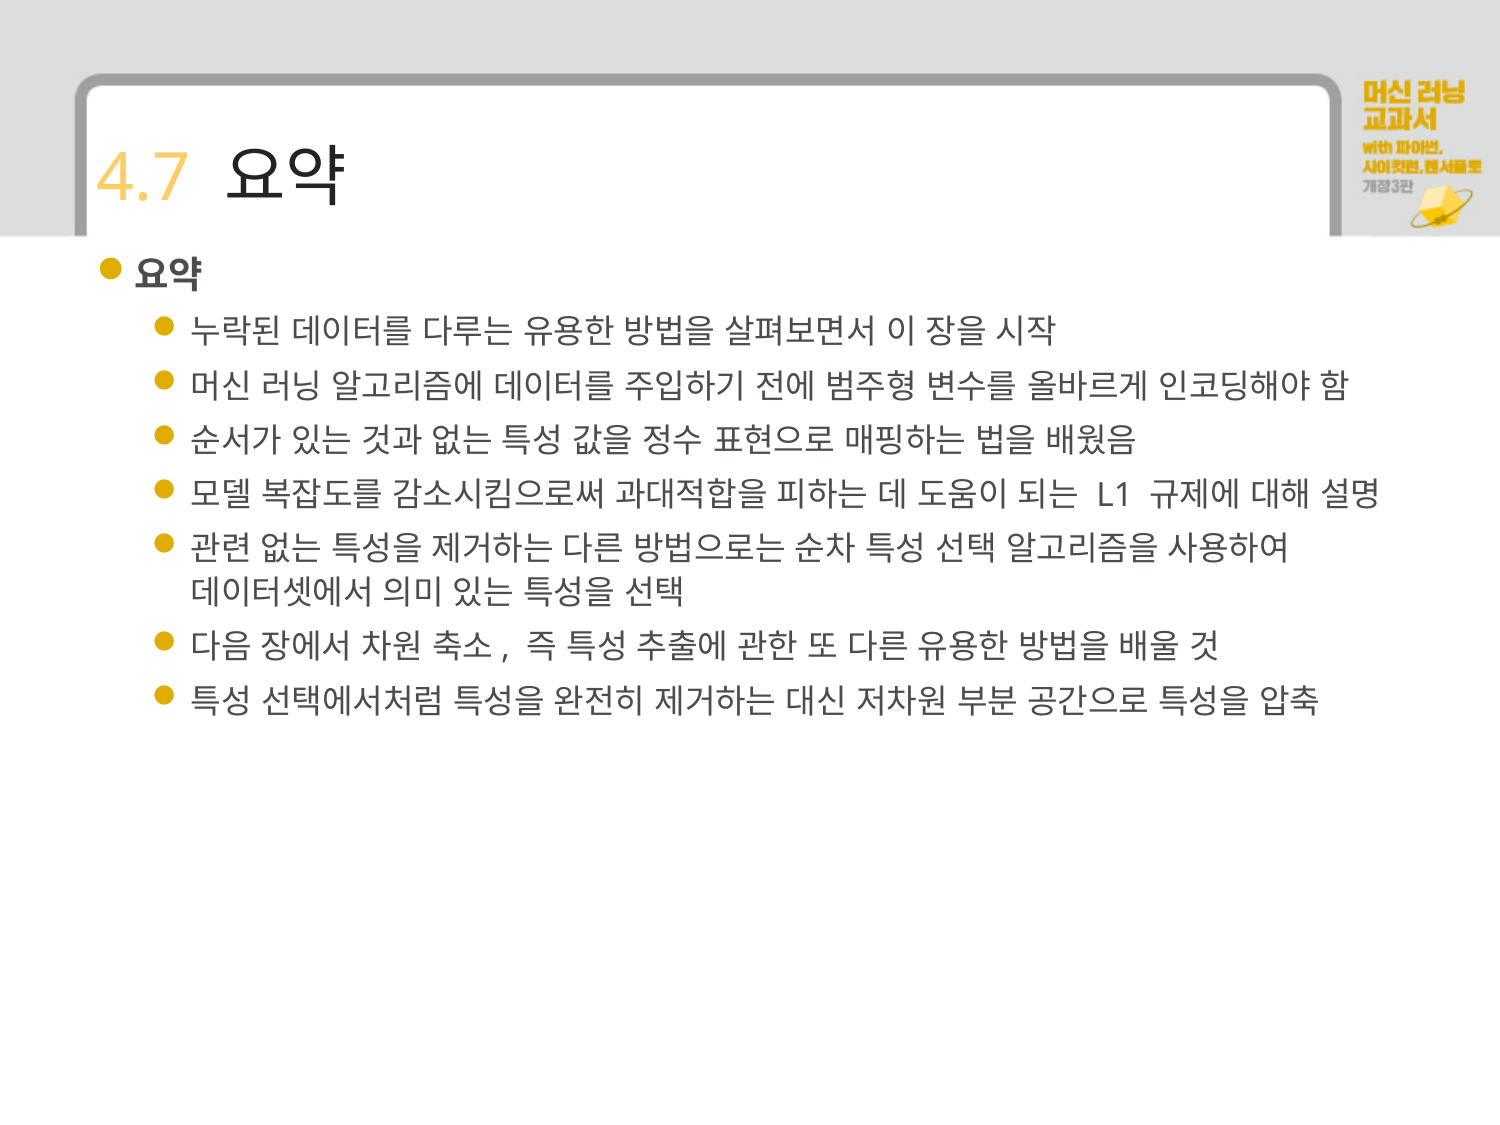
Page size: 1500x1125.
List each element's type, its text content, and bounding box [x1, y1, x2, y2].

title 4.7 요약 [81, 90, 1412, 222]
list 요약 누락된 데이터를 다루는 유용한 방법을 살펴보면서 이 장을 시작 머신 러닝 알고리즘에 데이터를 주입하기 전에 범주형 변수를 올바르게 인코딩해야 함 순서가 있는 것과 없는 특성 값을 정수 표현으로 매핑하는 법을 배웠음 모델 복잡도를 감소시킴으로써 과대적합을 피하는 데 도움이 되는 L1 규제에 대해 설명 관련 없는 특성을 제거하는 다른 방법으로는 순차 특성 선택 알고리즘을 사용하여 데이터셋에서 의미 있는 특성을 선택 다음 장에서 차원 축소, 즉 특성 추출에 관한 또 다른 유용한 방법을 배울 것 특성 선택에서처럼 특성을 완전히 제거하는 대신 저차원 부분 공간으로 특성을 압축 [81, 239, 1459, 1054]
picture [0, 0, 1500, 1125]
